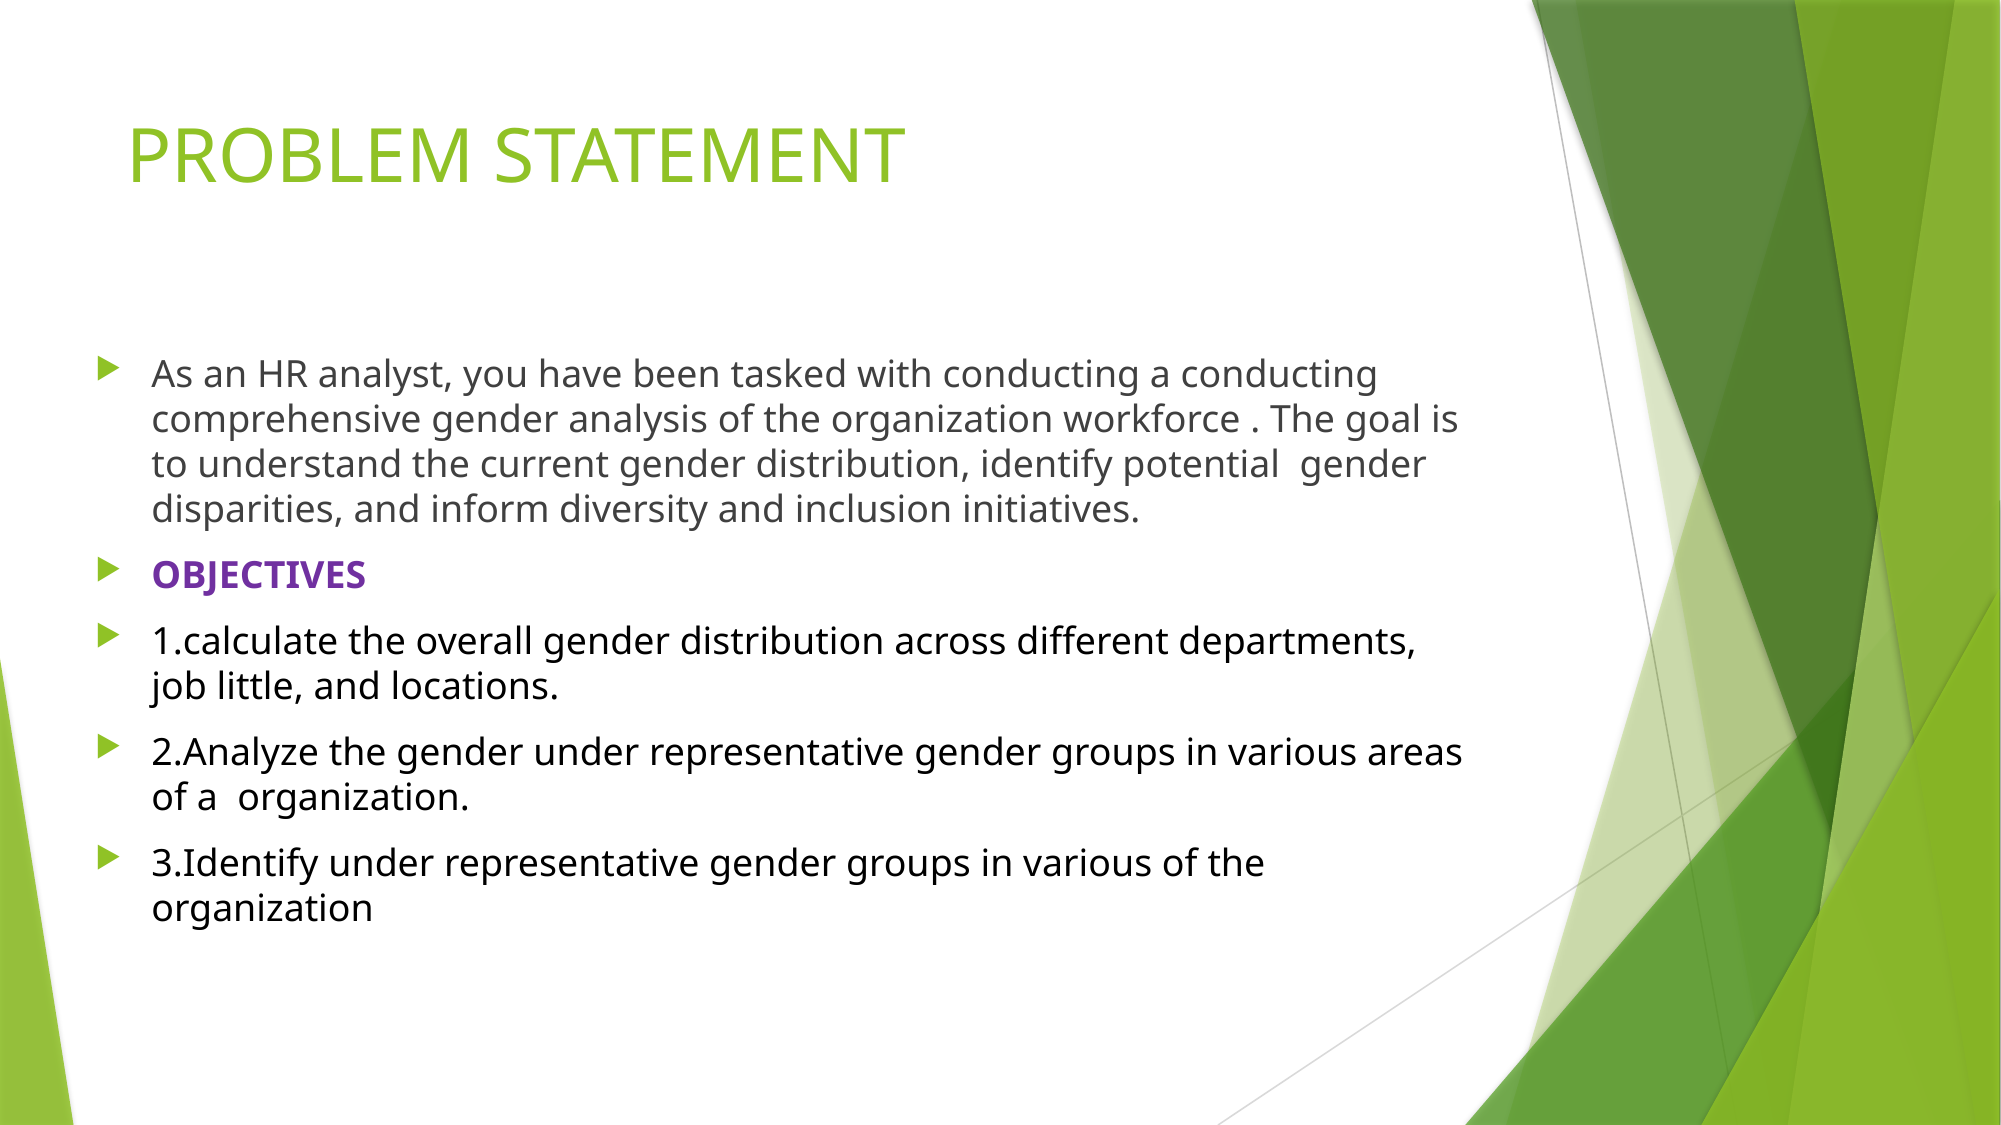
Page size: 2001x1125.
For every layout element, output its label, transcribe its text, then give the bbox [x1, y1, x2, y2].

title PROBLEM STATEMENT [111, 99, 1522, 317]
list As an HR analyst, you have been tasked with conducting a conducting comprehensive gender analysis of the organization workforce . The goal is to understand the current gender distribution, identify potential gender disparities, and inform diversity and inclusion initiatives. OBJECTIVES 1.calculate the overall gender distribution across different departments, job little, and locations. 2.Analyze the gender under representative gender groups in various areas of a organization. 3.Identify under representative gender groups in various of the organization [80, 342, 1491, 964]
